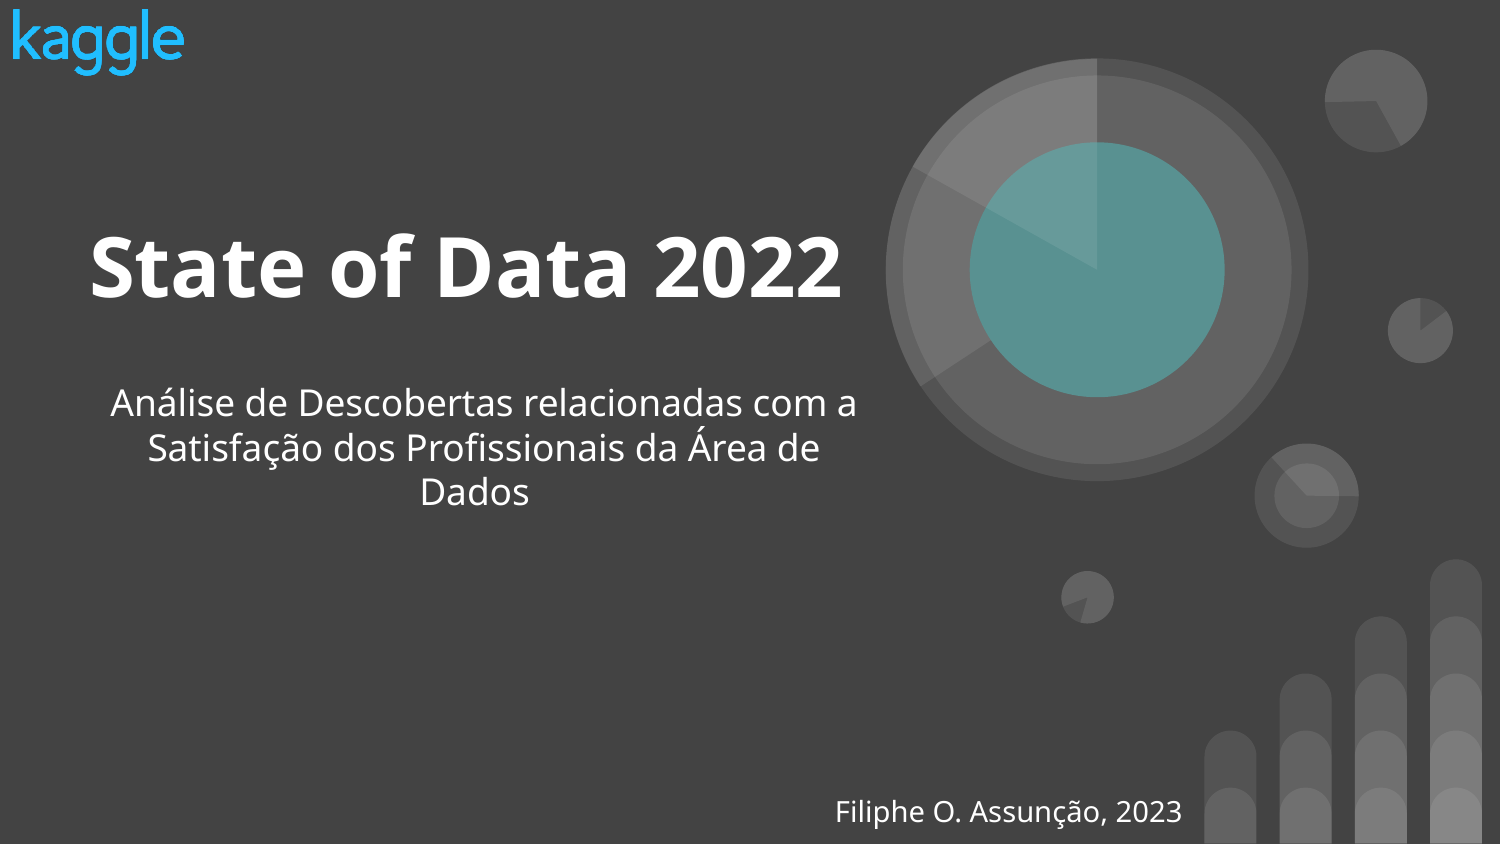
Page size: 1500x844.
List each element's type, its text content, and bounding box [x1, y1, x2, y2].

picture [13, 9, 184, 76]
subtitle Análise de Descobertas relacionadas com a Satisfação dos Profissionais da Área de Dados [81, 364, 888, 479]
title State of Data 2022 [74, 190, 895, 337]
text_box Filiphe O. Assunção, 2023 [819, 778, 1212, 843]
